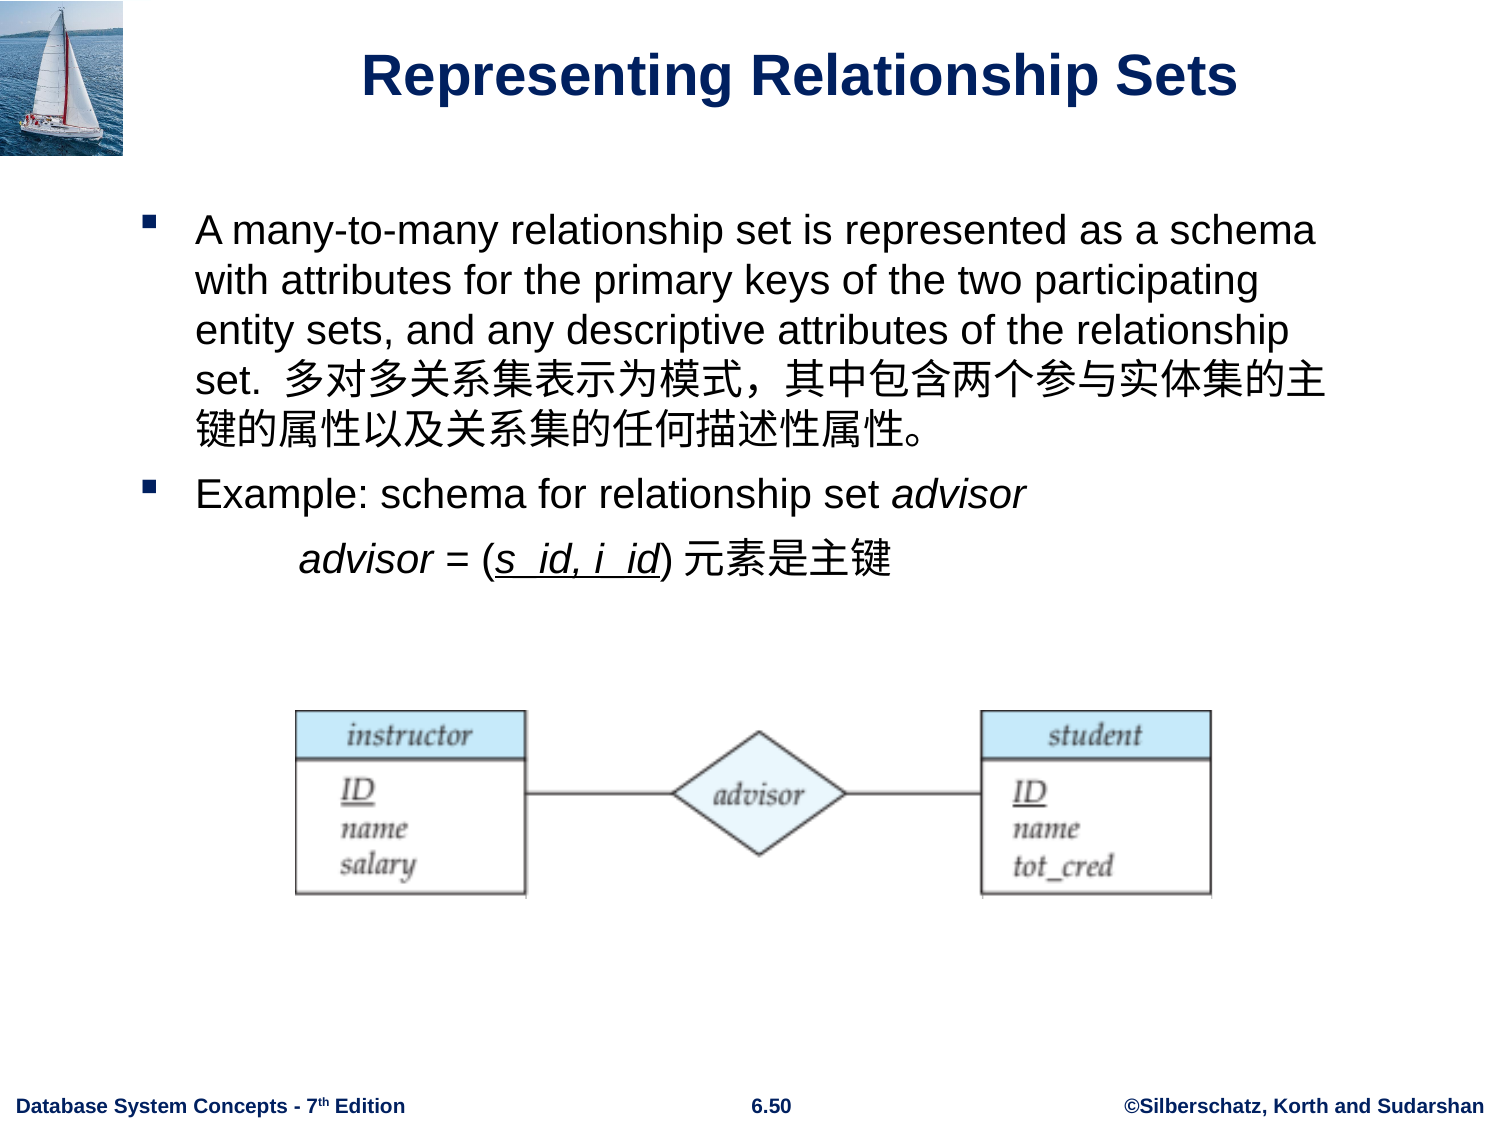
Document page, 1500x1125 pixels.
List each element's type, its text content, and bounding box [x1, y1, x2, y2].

list A many-to-many relationship set is represented as a schema with attributes for the primary keys of the two participating entity sets, and any descriptive attributes of the relationship set. 多对多关系集表示为模式，其中包含两个参与实体集的主键的属性以及关系集的任何描述性属性。 Example: schema for relationship set advisor advisor = (s_id, i_id)元素是主键 [123, 195, 1358, 512]
picture [0, 1, 123, 156]
title Representing Relationship Sets [109, 15, 1493, 116]
picture [294, 710, 1213, 899]
